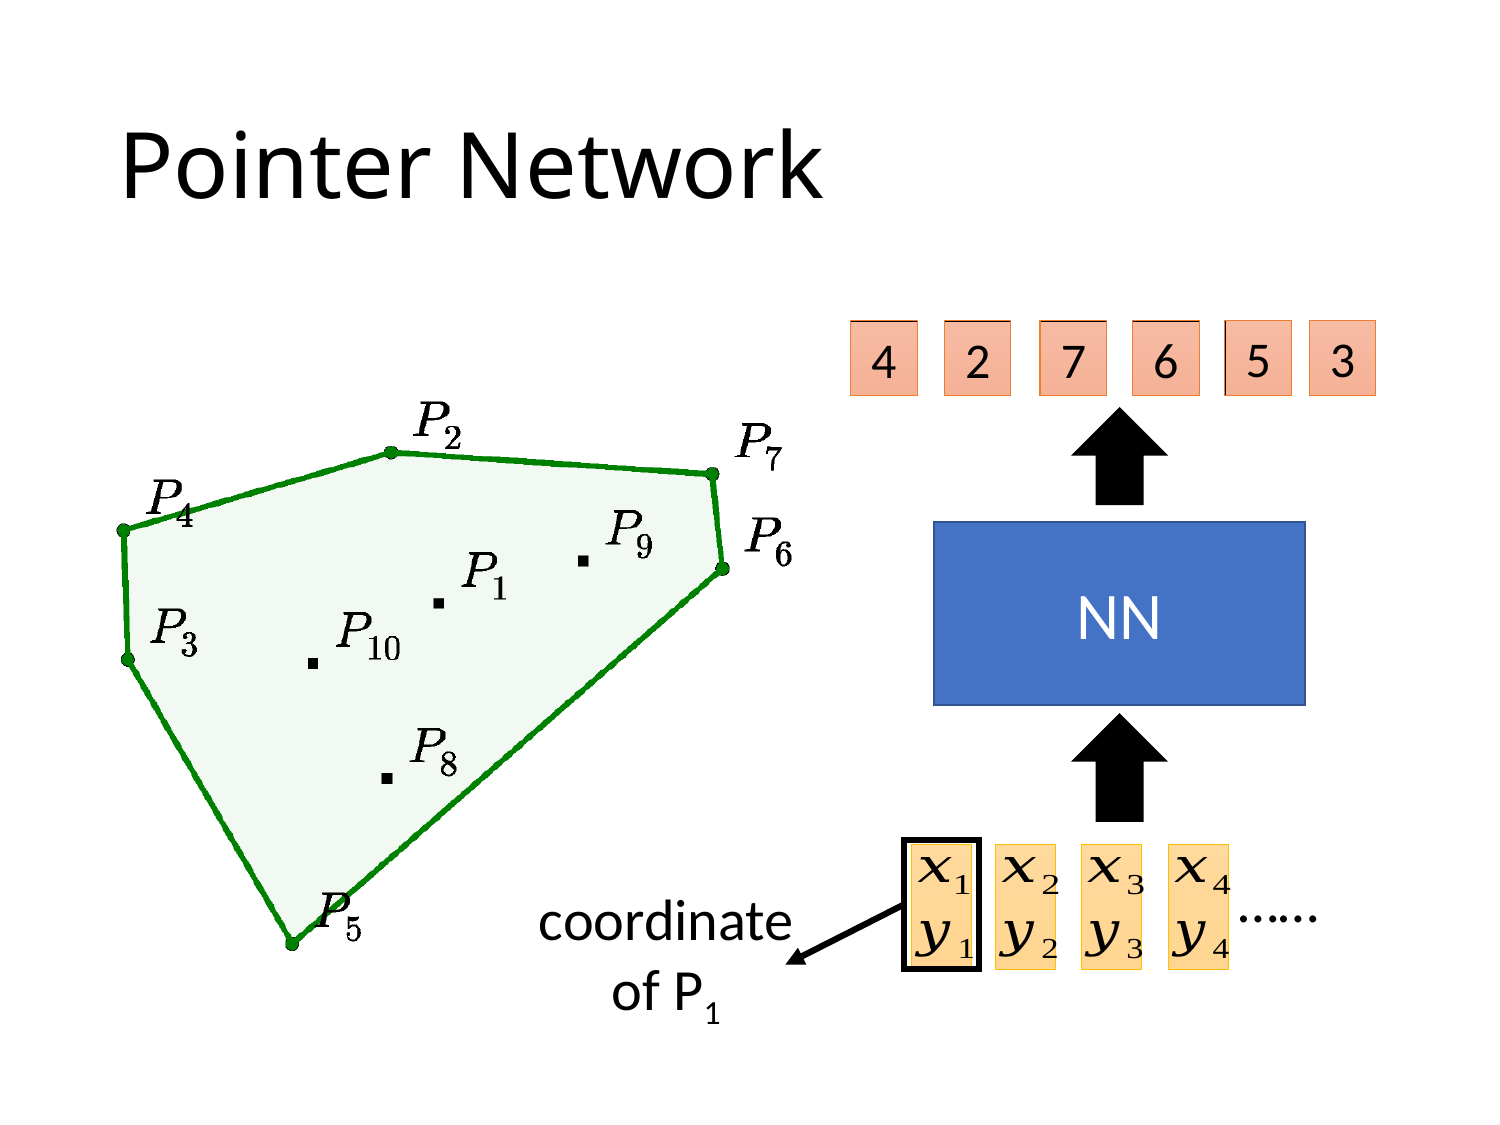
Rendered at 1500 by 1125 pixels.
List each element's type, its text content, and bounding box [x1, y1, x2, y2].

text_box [1081, 839, 1145, 970]
text_box [974, 839, 980, 970]
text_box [785, 904, 904, 965]
text_box [1071, 713, 1169, 822]
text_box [850, 320, 1376, 397]
text_box coordinate of P1 [521, 992, 811, 1039]
text_box …… [1232, 856, 1335, 942]
text_box [1071, 407, 1169, 506]
text_box NN [933, 521, 1306, 706]
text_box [911, 839, 974, 970]
picture [78, 376, 812, 992]
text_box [995, 839, 1059, 970]
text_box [1168, 839, 1232, 970]
text_box [903, 839, 911, 970]
title Pointer Network [103, 59, 1397, 278]
